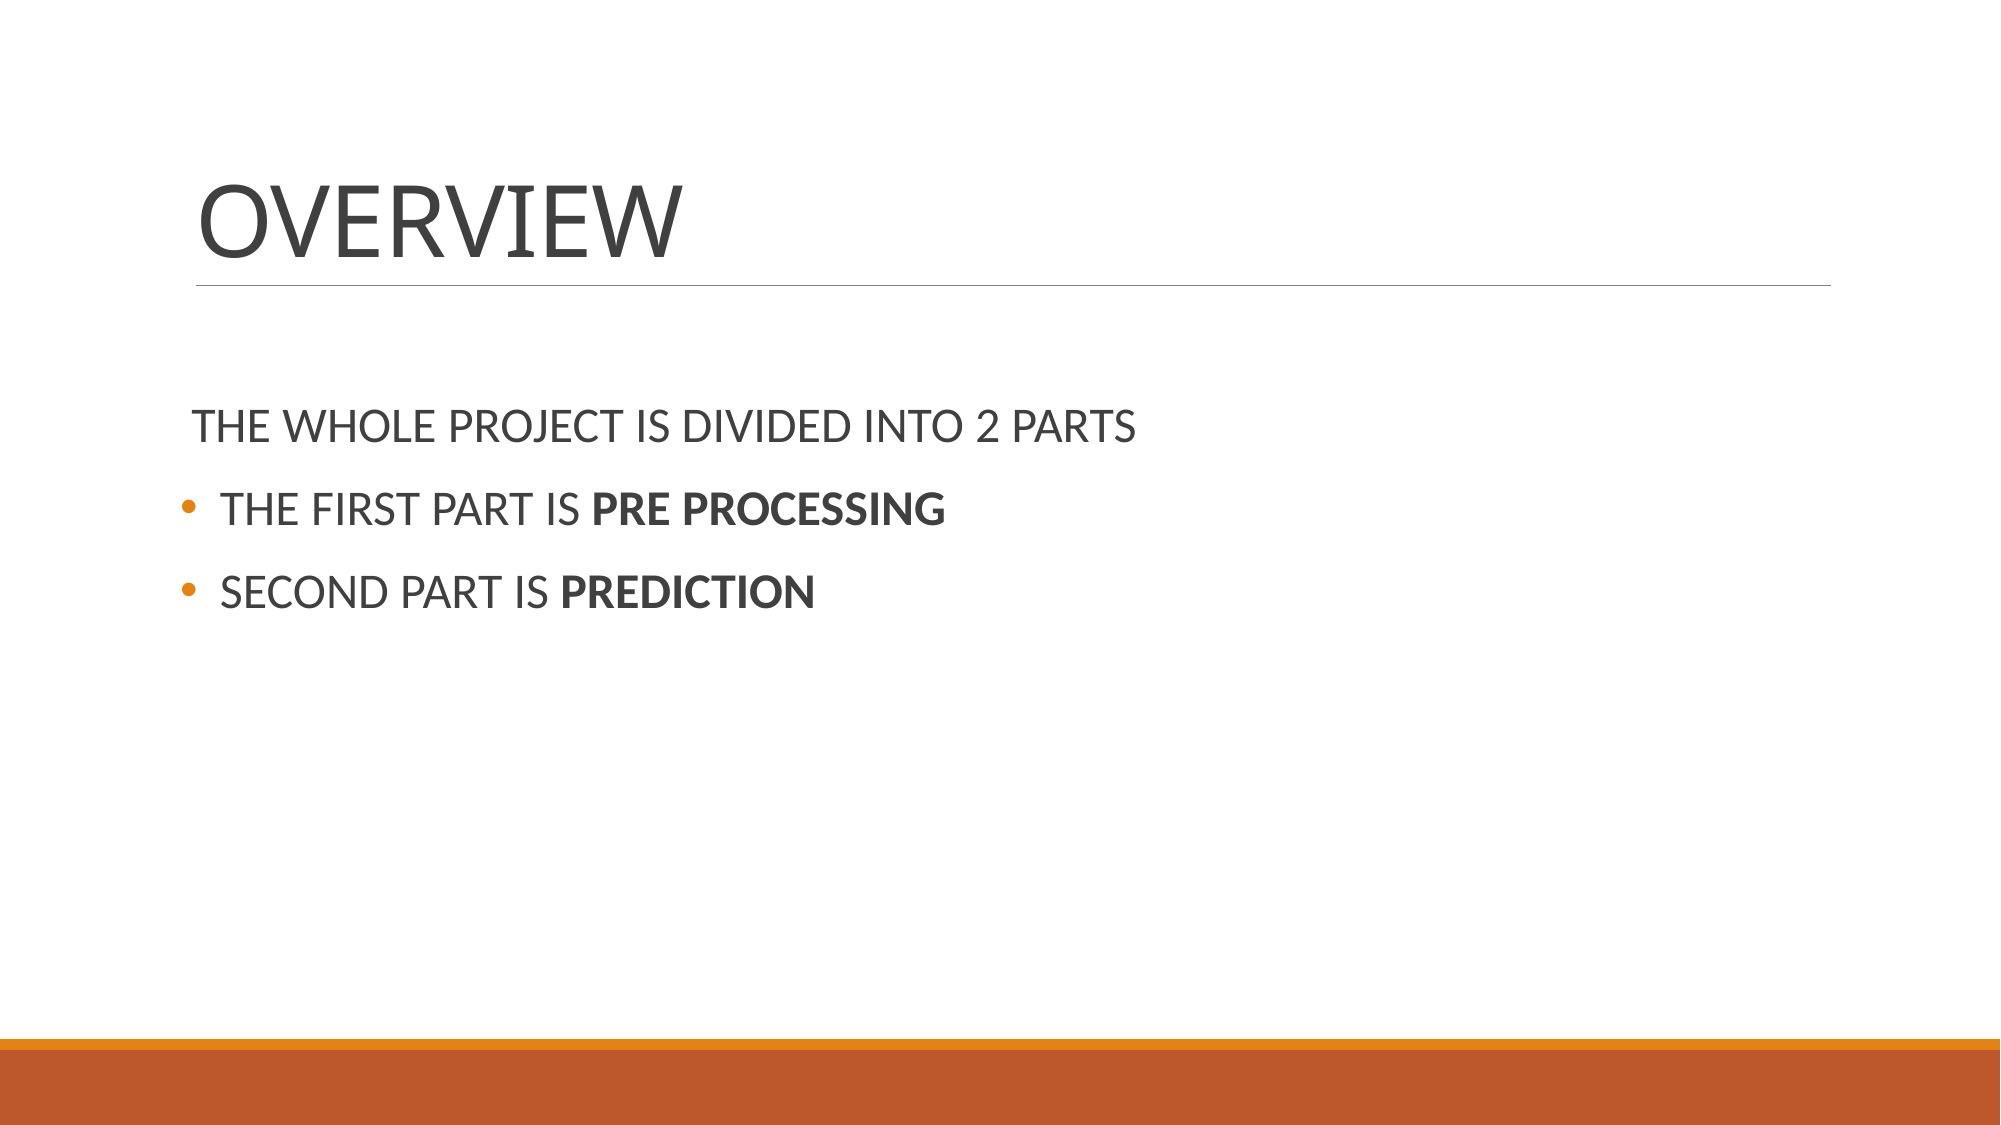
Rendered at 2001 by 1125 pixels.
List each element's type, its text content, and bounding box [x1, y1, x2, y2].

list THE WHOLE PROJECT IS DIVIDED INTO 2 PARTS THE FIRST PART IS PRE PROCESSING SECOND PART IS PREDICTION [180, 302, 1830, 963]
title OVERVIEW [180, 47, 1830, 285]
